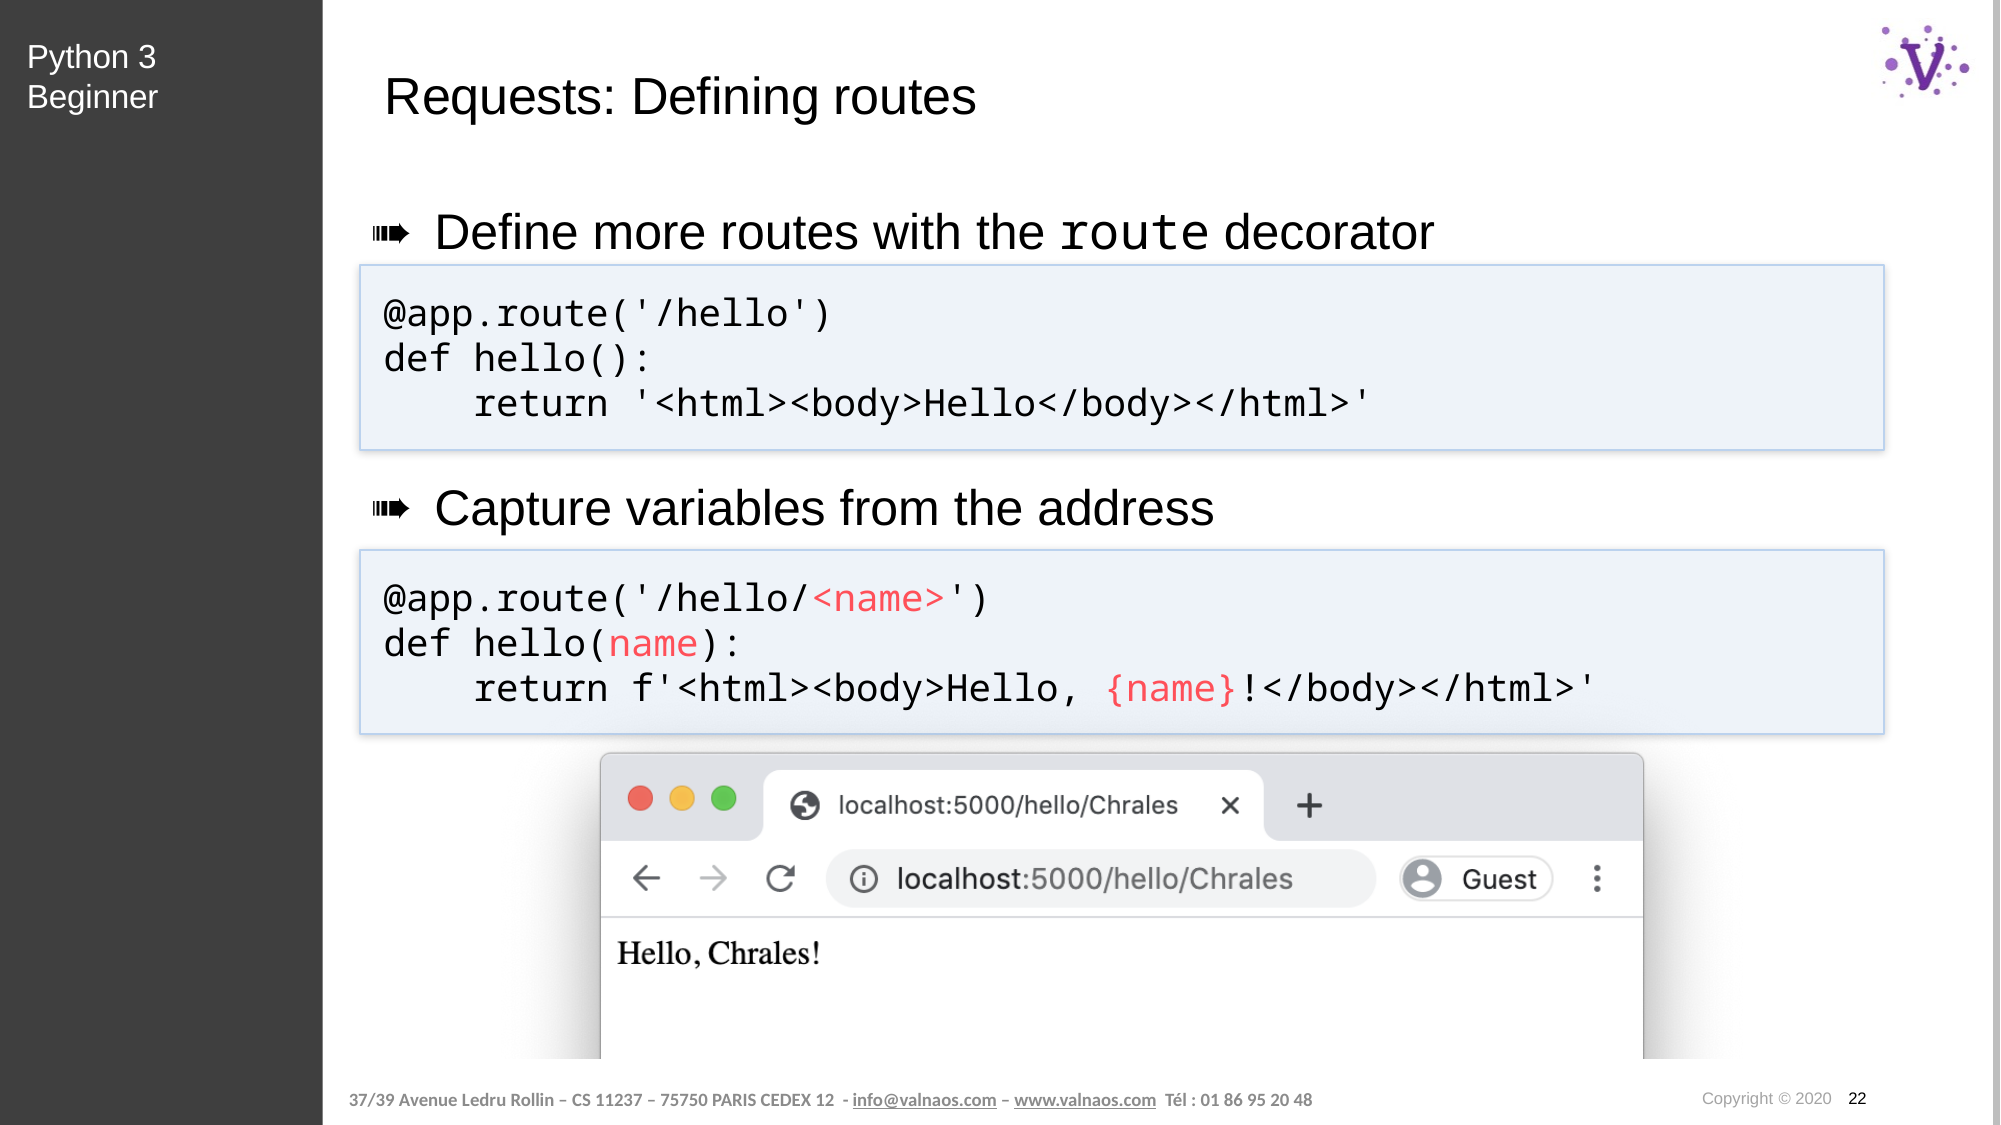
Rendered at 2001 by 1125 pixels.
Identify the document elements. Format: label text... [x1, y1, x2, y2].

picture [1871, 18, 1979, 106]
text_box Capture variables from the address [98, 474, 1872, 535]
title Requests: Defining routes [128, 62, 1872, 199]
text_box Define more routes with the route decorator [98, 199, 1872, 261]
text_box @app.route('/hello') def hello(): return '<html><body>Hello</body></html>' [359, 265, 1884, 450]
text_box @app.route('/hello/<name>') def hello(name): return f'<html><body>Hello, {name}!</body></html>' [359, 549, 1884, 735]
picture [483, 674, 1760, 1060]
slide_number Copyright © 2020 22 [1700, 1087, 1959, 1125]
text_box Python 3 Beginner [24, 35, 297, 116]
